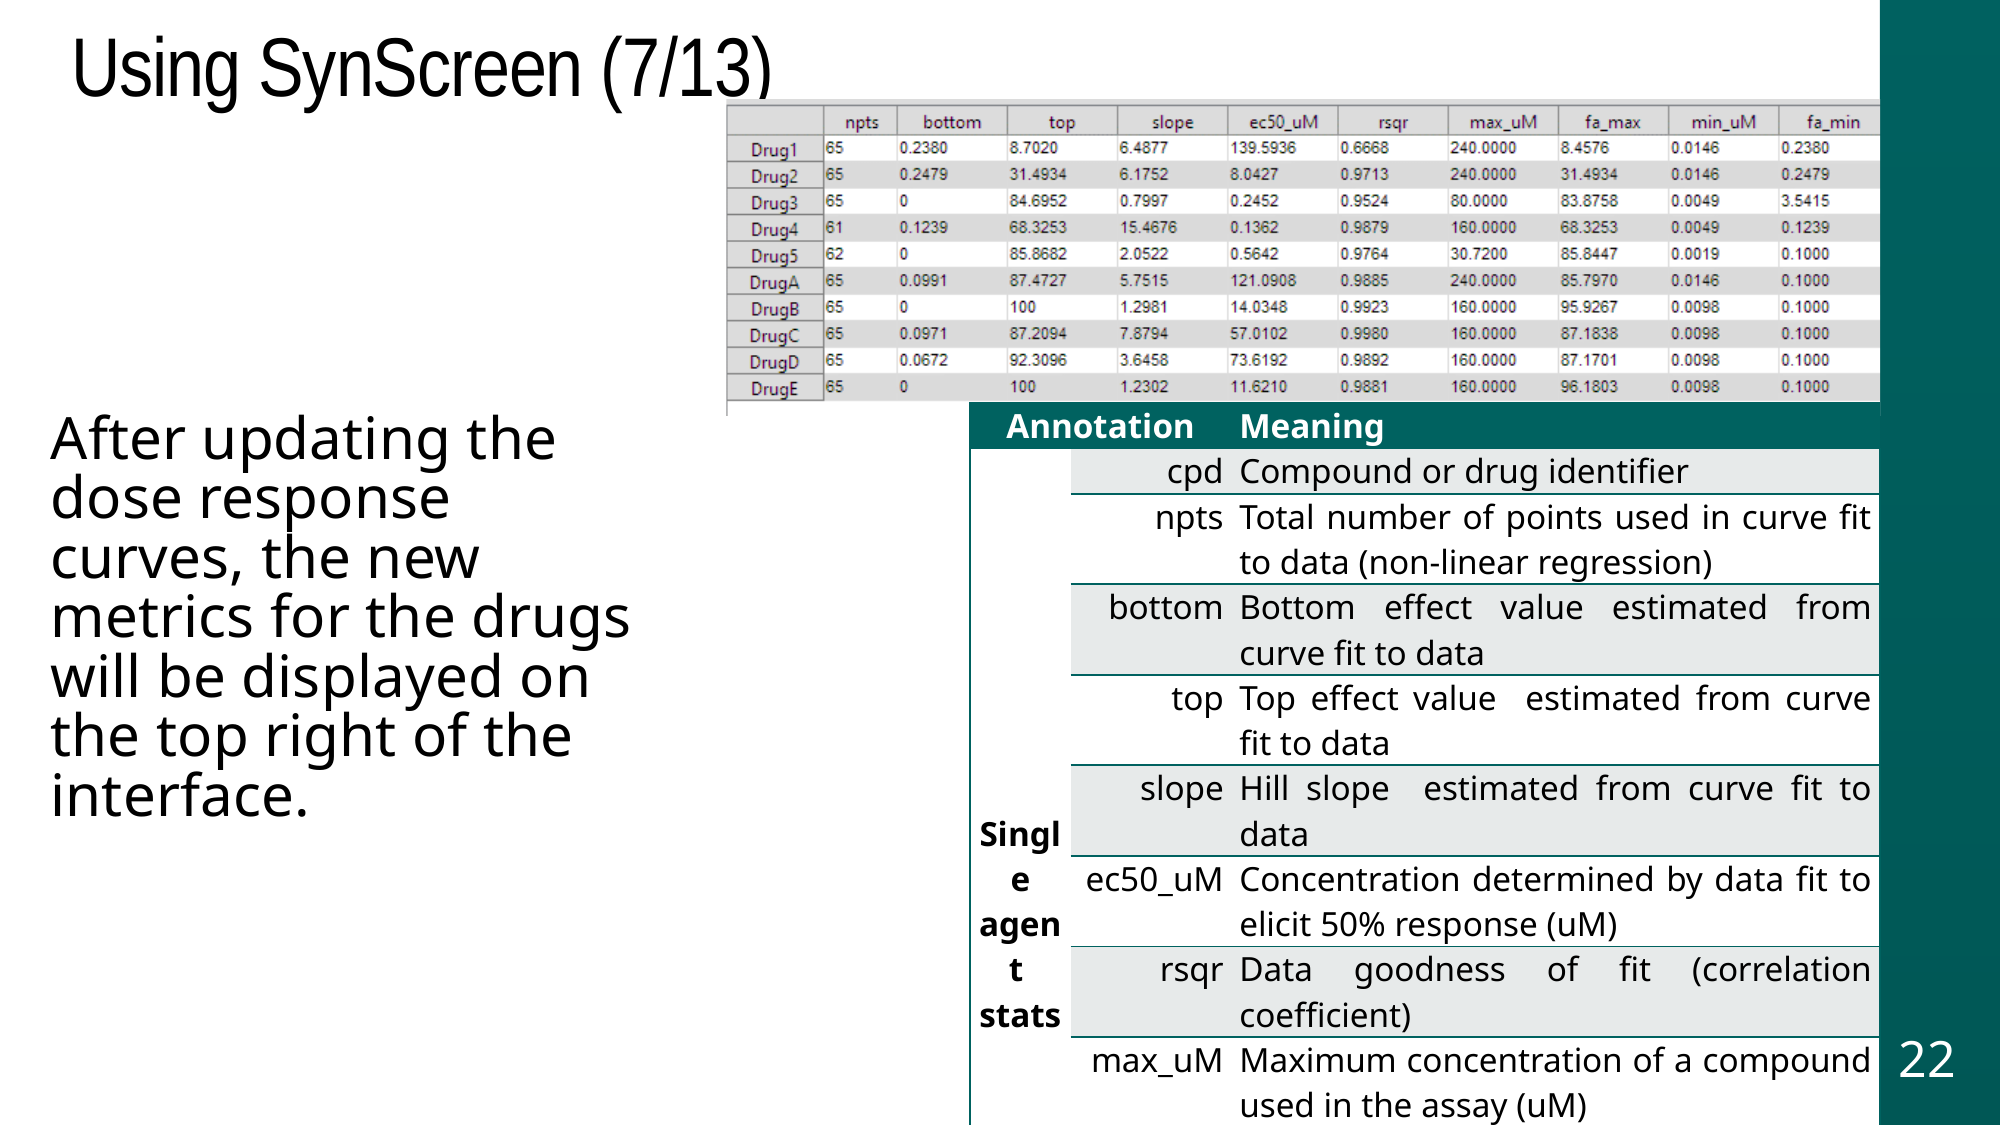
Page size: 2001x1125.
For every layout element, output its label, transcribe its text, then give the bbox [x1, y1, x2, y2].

table_cell Single agent stats [971, 449, 1071, 1125]
slide_number 22 [1881, 1012, 2000, 1110]
table_cell npts [1071, 495, 1232, 583]
table_cell top [1071, 676, 1232, 764]
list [726, 99, 1881, 416]
table_cell Compound or drug identifier [1232, 449, 1879, 493]
table_cell slope [1071, 766, 1232, 855]
table_cell Data goodness of fit (correlation coefficient) [1232, 947, 1879, 1036]
table_cell max_uM [1071, 1038, 1232, 1125]
title Using SynScreen (7/13) [56, 17, 1842, 235]
table_header Meaning [1232, 426, 1880, 448]
table_cell Hill slope estimated from curve fit to data [1232, 766, 1879, 855]
table_cell Top effect value estimated from curve fit to data [1232, 676, 1879, 764]
text_box After updating the dose response curves, the new metrics for the drugs will be displayed on the top right of the interface. [35, 237, 674, 1003]
table_cell Maximum concentration of a compound used in the assay (uM) [1232, 1038, 1879, 1125]
table_cell rsqr [1071, 947, 1232, 1036]
table_cell Bottom effect value estimated from curve fit to data [1232, 585, 1879, 674]
table_cell Concentration determined by data fit to elicit 50% response (uM) [1232, 857, 1879, 946]
table_cell bottom [1071, 585, 1232, 674]
table_cell Total number of points used in curve fit to data (non-linear regression) [1232, 495, 1879, 583]
table_cell cpd [1071, 449, 1232, 493]
table_cell ec50_uM [1071, 857, 1232, 946]
table_header Annotation [971, 427, 1232, 448]
